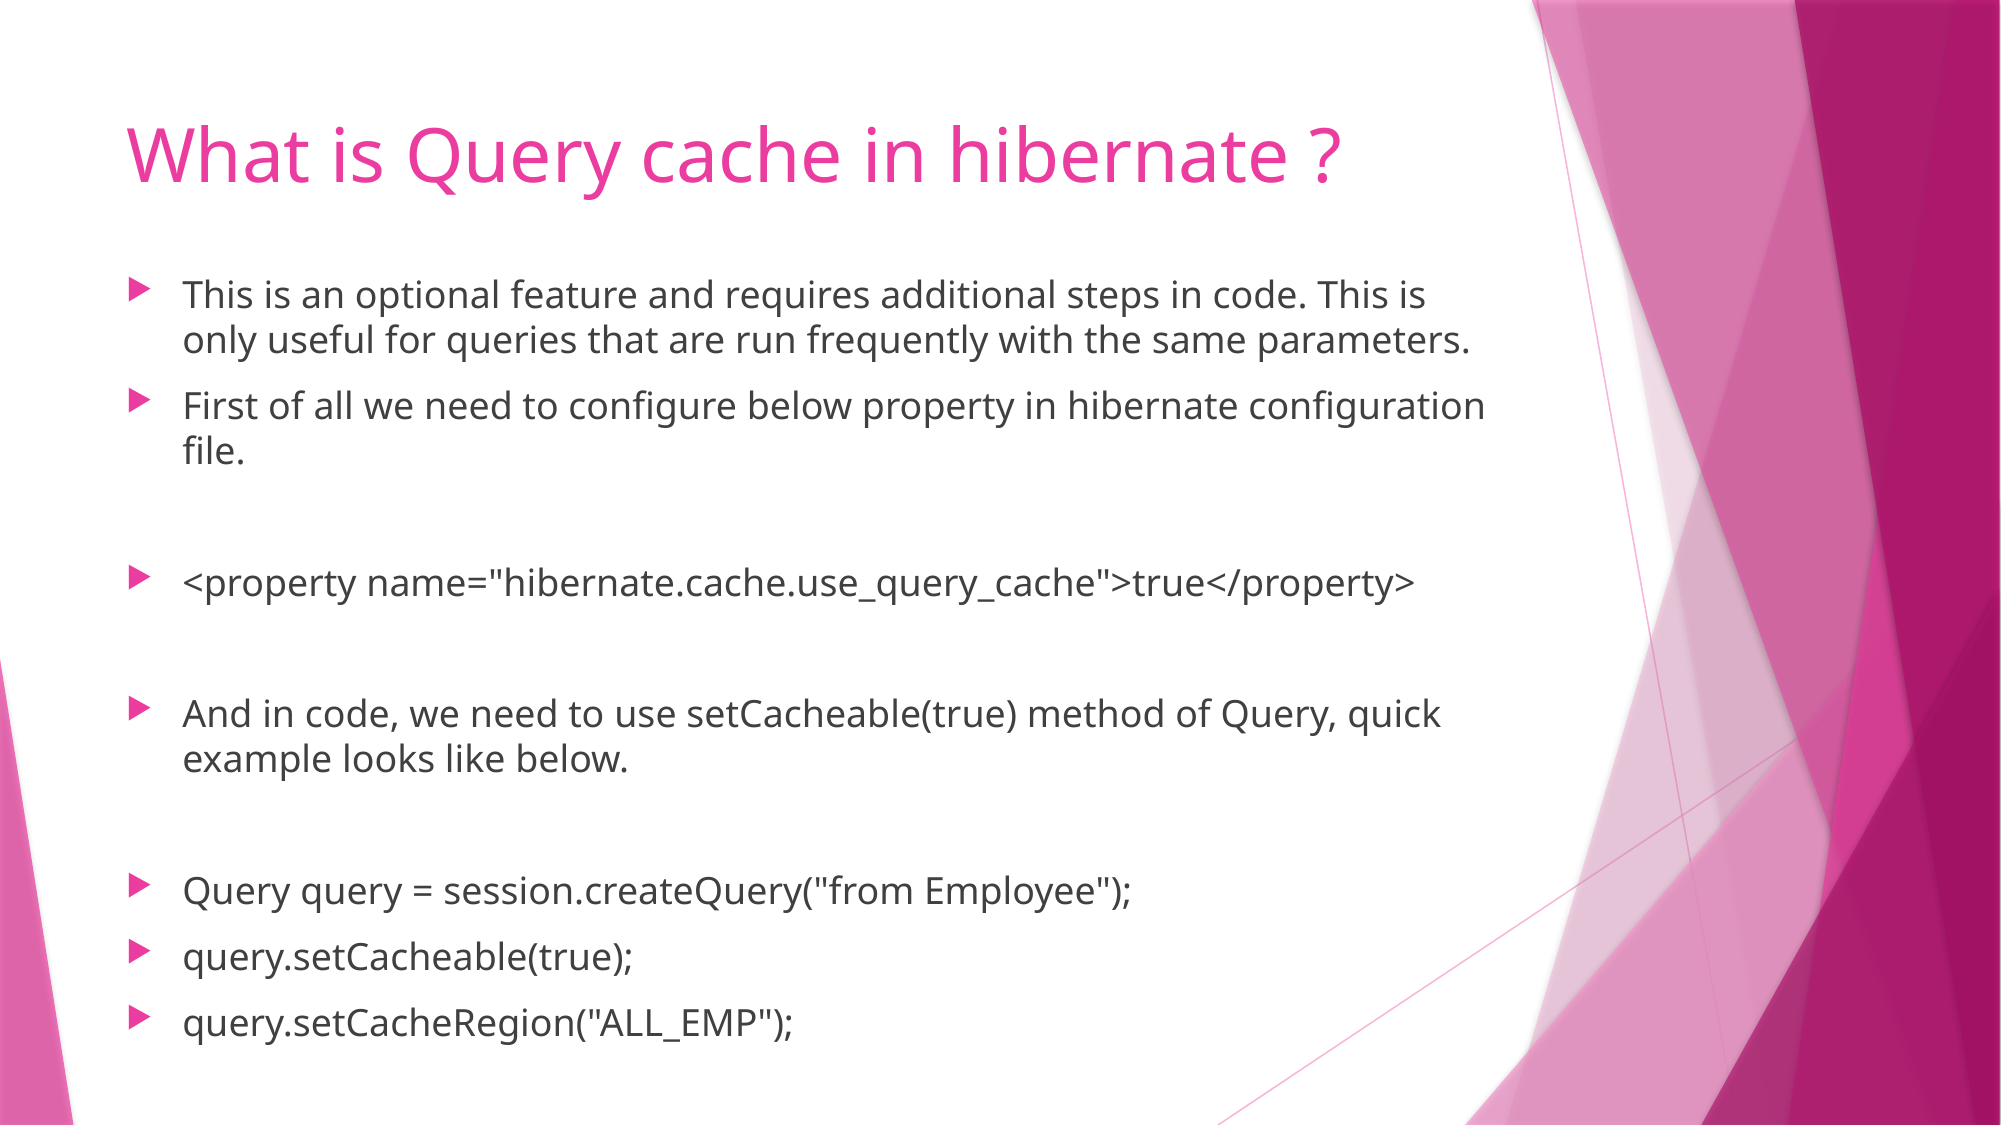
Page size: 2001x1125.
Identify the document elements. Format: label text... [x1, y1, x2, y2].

title What is Query cache in hibernate ? [111, 99, 1522, 263]
list This is an optional feature and requires additional steps in code. This is only useful for queries that are run frequently with the same parameters. First of all we need to configure below property in hibernate configuration file. <property name="hibernate.cache.use_query_cache">true</property> And in code, we need to use setCacheable(true) method of Query, quick example looks like below. Query query = session.createQuery("from Employee"); query.setCacheable(true); query.setCacheRegion("ALL_EMP"); [111, 263, 1522, 1064]
